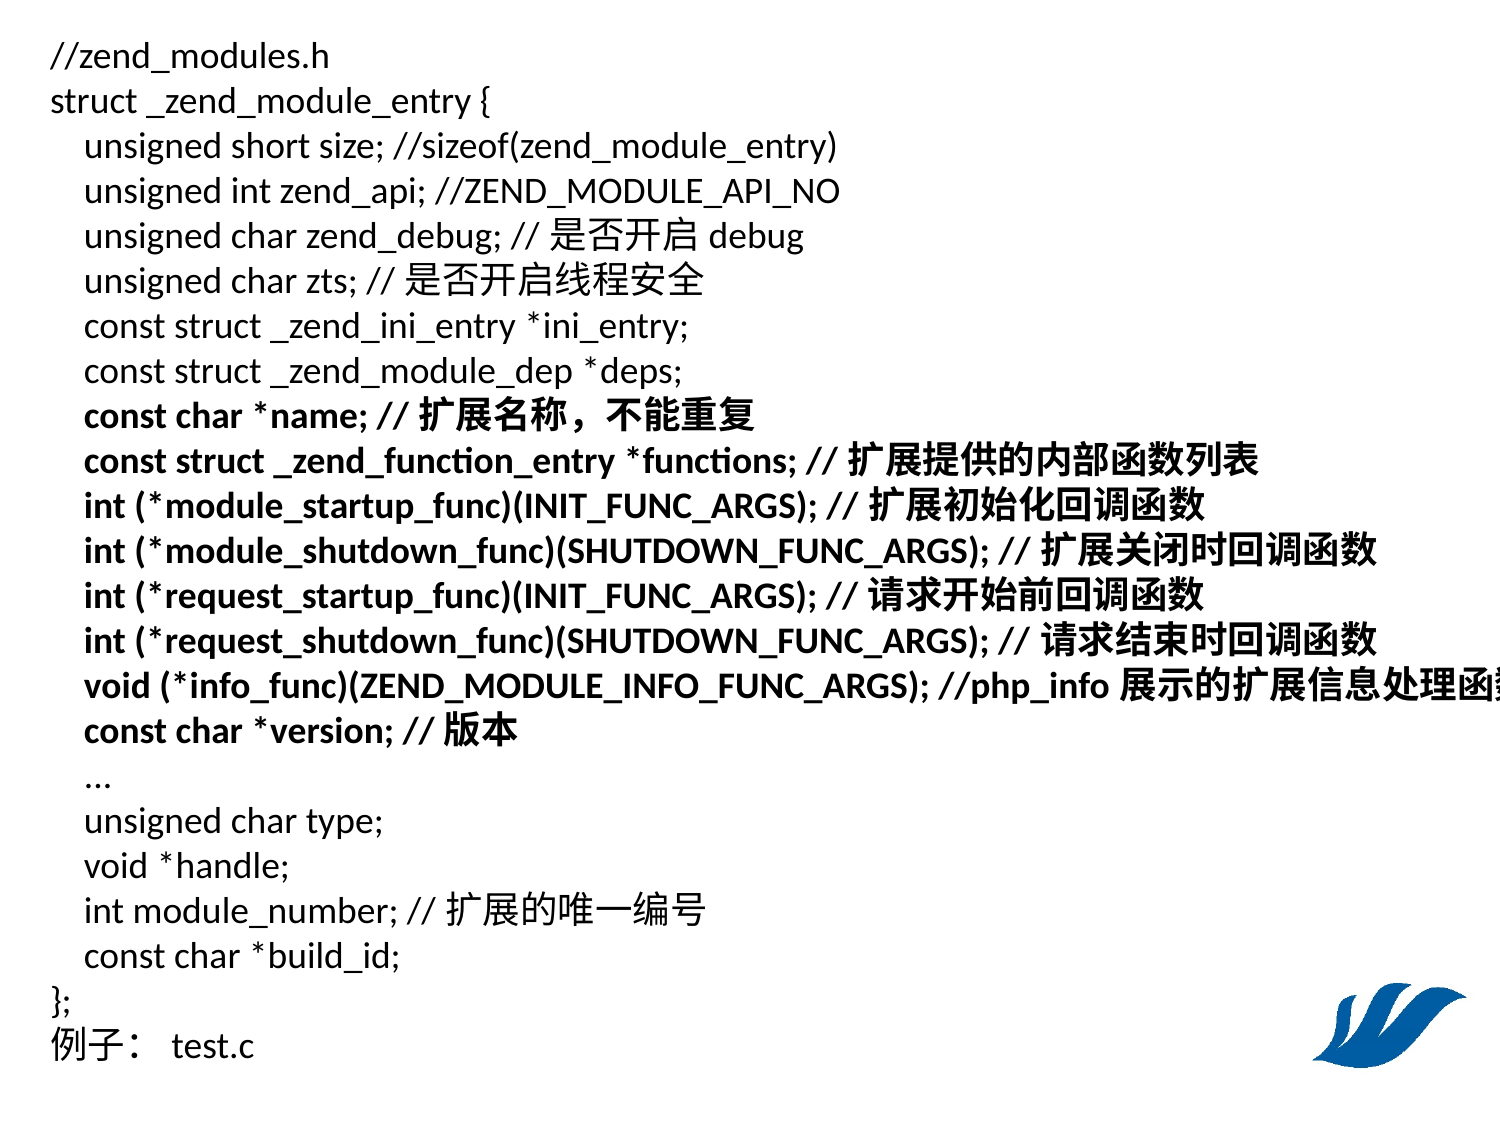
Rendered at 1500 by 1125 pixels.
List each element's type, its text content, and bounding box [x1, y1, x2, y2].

text_box //zend_modules.h struct _zend_module_entry { unsigned short size; //sizeof(zend_module_entry) unsigned int zend_api; //ZEND_MODULE_API_NO unsigned char zend_debug; //是否开启debug unsigned char zts; //是否开启线程安全 const struct _zend_ini_entry *ini_entry; const struct _zend_module_dep *deps; const char *name; //扩展名称，不能重复 const struct _zend_function_entry *functions; //扩展提供的内部函数列表 int (*module_startup_func)(INIT_FUNC_ARGS); //扩展初始化回调函数 int (*module_shutdown_func)(SHUTDOWN_FUNC_ARGS); //扩展关闭时回调函数 int (*request_startup_func)(INIT_FUNC_ARGS); //请求开始前回调函数 int (*request_shutdown_func)(SHUTDOWN_FUNC_ARGS); //请求结束时回调函数 void (*info_func)(ZEND_MODULE_INFO_FUNC_ARGS); //php_info展示的扩展信息处理函数 const char *version; //版本 ... unsigned char type; void *handle; int module_number; //扩展的唯一编号 const char *build_id; }; 例子：test.c [35, 23, 1500, 1125]
picture [1289, 925, 1489, 1125]
